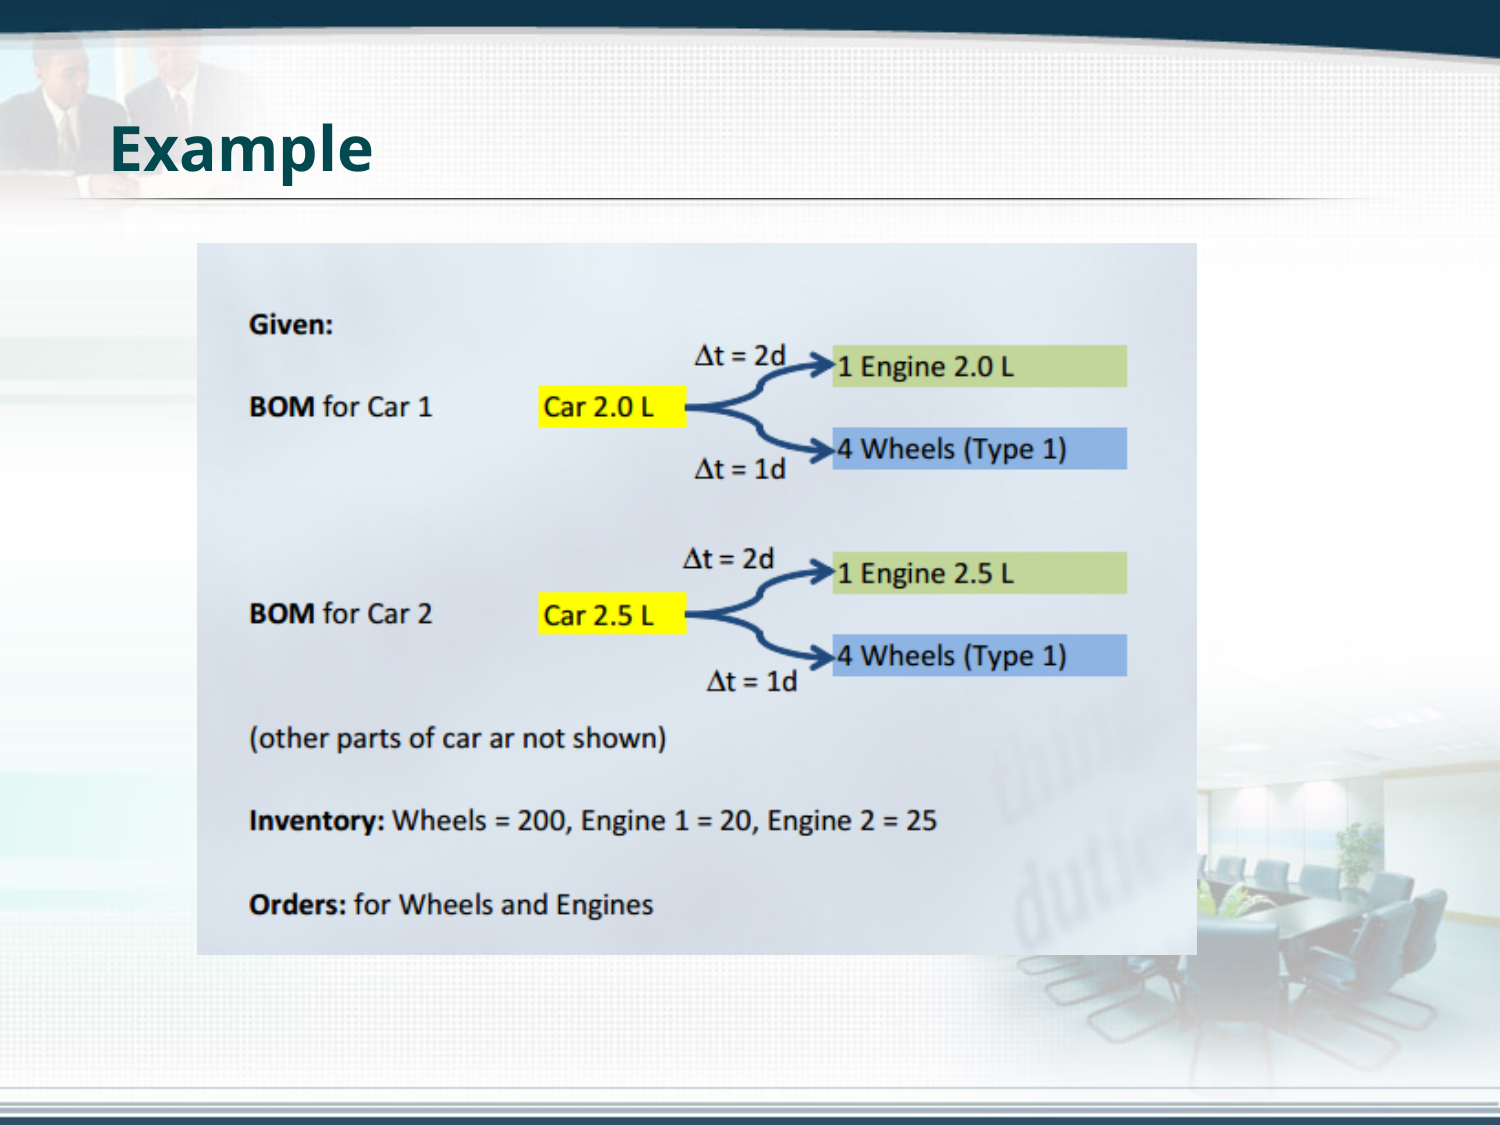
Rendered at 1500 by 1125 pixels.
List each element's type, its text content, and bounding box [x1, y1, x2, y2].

picture [0, 0, 1500, 1125]
title Example [93, 96, 1382, 197]
